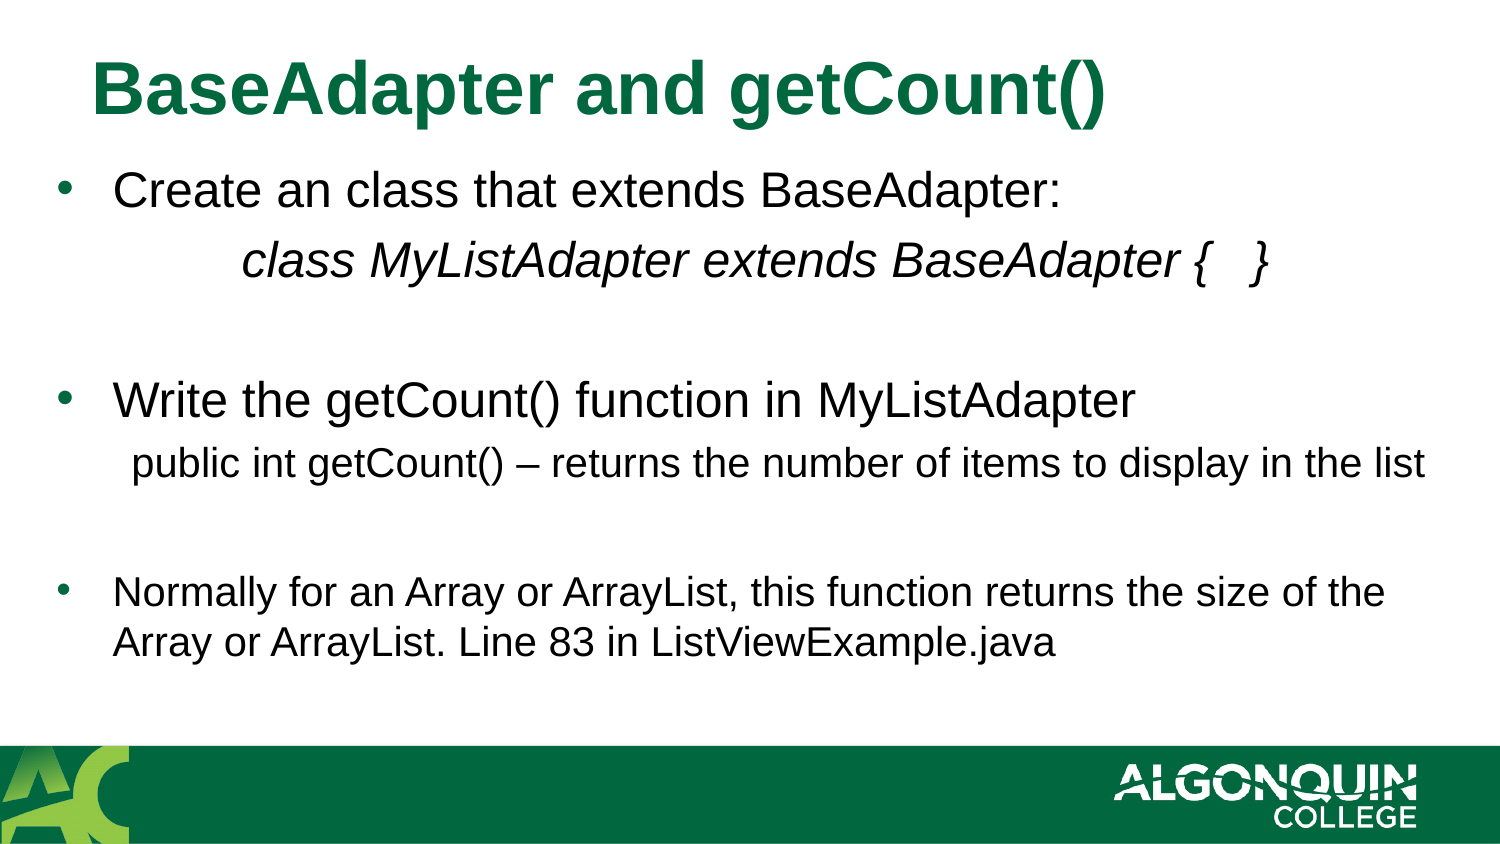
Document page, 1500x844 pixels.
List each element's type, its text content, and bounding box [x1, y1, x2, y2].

list Create an class that extends BaseAdapter: class MyListAdapter extends BaseAdapter { } Write the getCount() function in MyListAdapter public int getCount() – returns the number of items to display in the list Normally for an Array or ArrayList, this function returns the size of the Array or ArrayList. Line 83 in ListViewExample.java [41, 149, 1471, 715]
title BaseAdapter and getCount() [76, 31, 1424, 149]
picture [1, 746, 129, 844]
